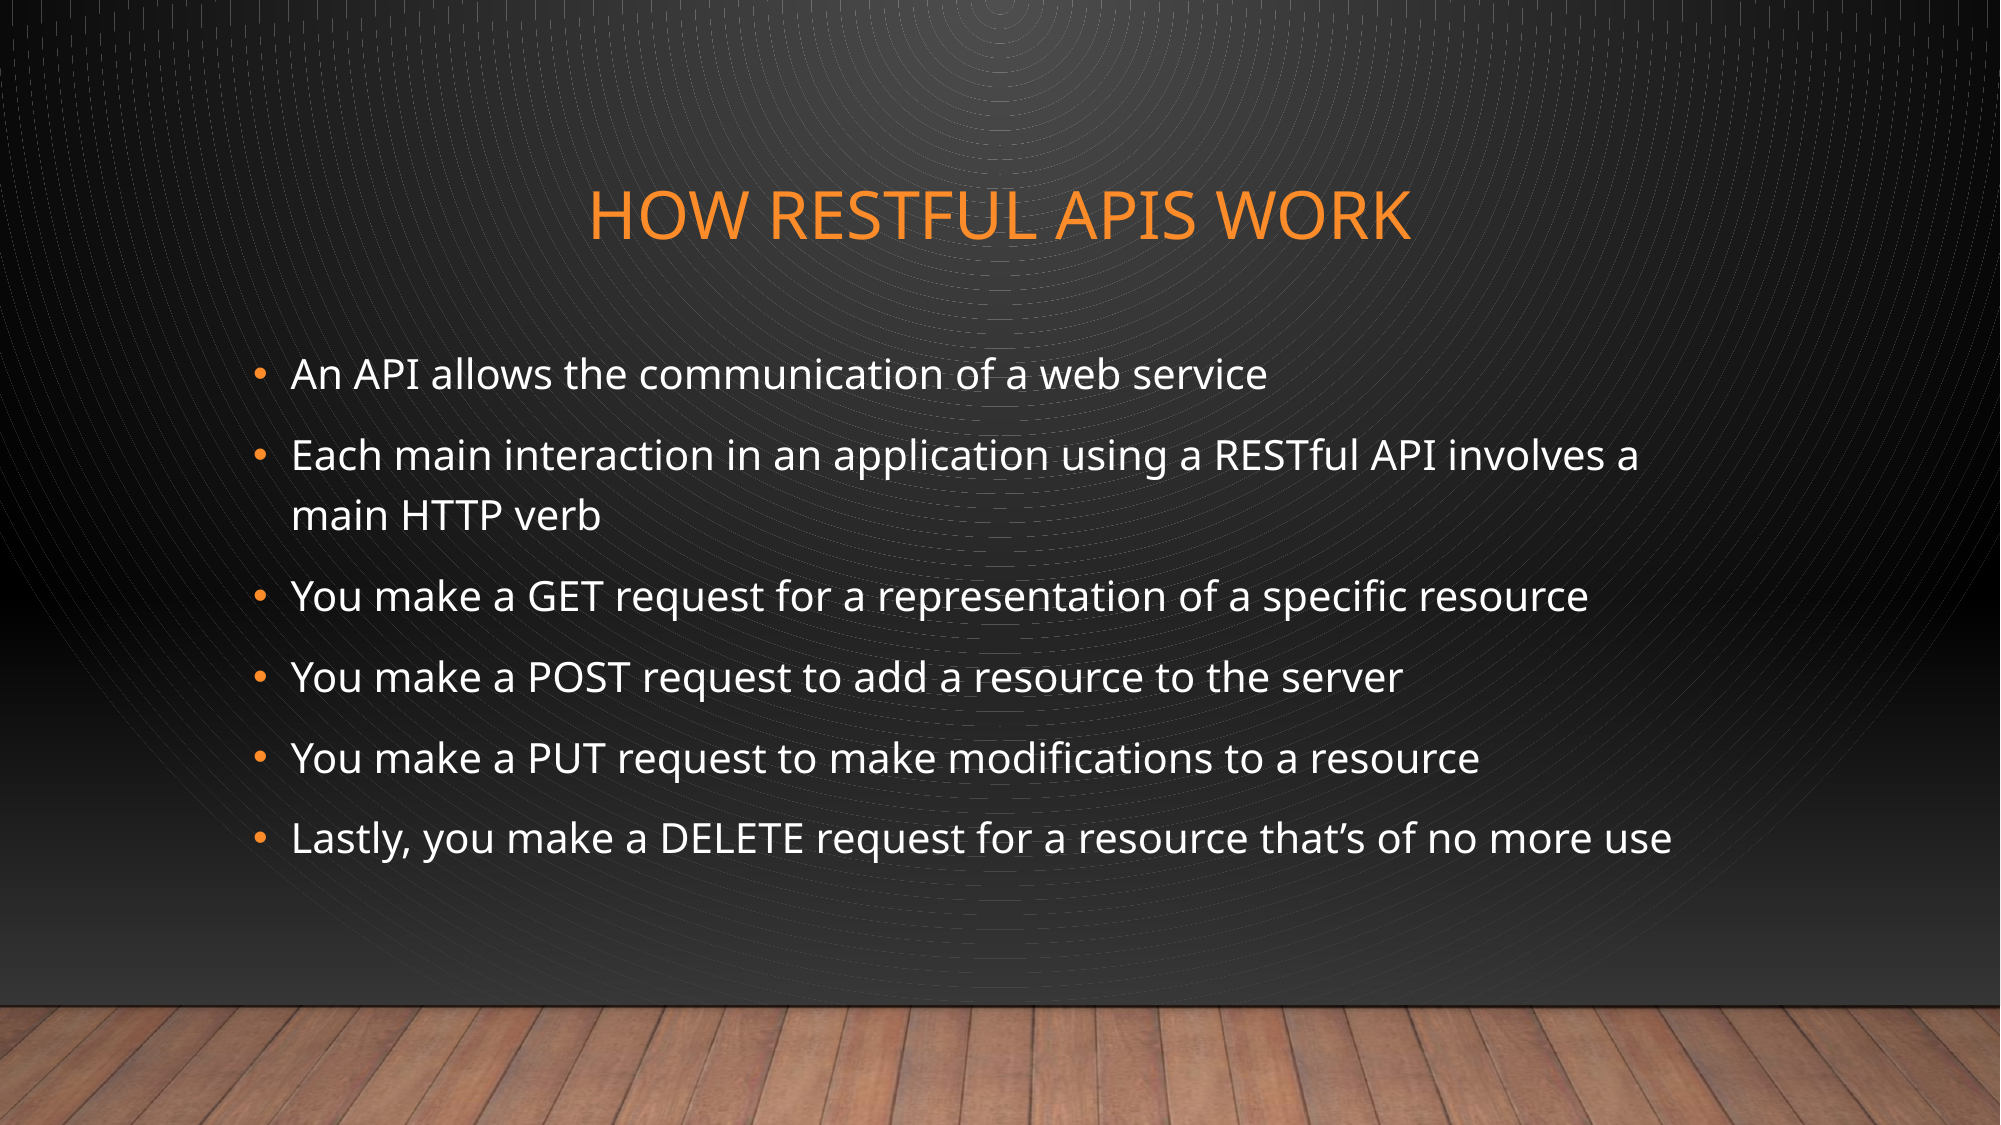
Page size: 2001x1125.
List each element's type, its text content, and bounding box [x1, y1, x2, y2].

title How RESTFUL APIs work [238, 131, 1763, 305]
picture [0, 1005, 2000, 1125]
list An API allows the communication of a web service Each main interaction in an application using a RESTful API involves a main HTTP verb You make a GET request for a representation of a specific resource You make a POST request to add a resource to the server You make a PUT request to make modifications to a resource Lastly, you make a DELETE request for a resource that’s of no more use [238, 330, 1763, 897]
